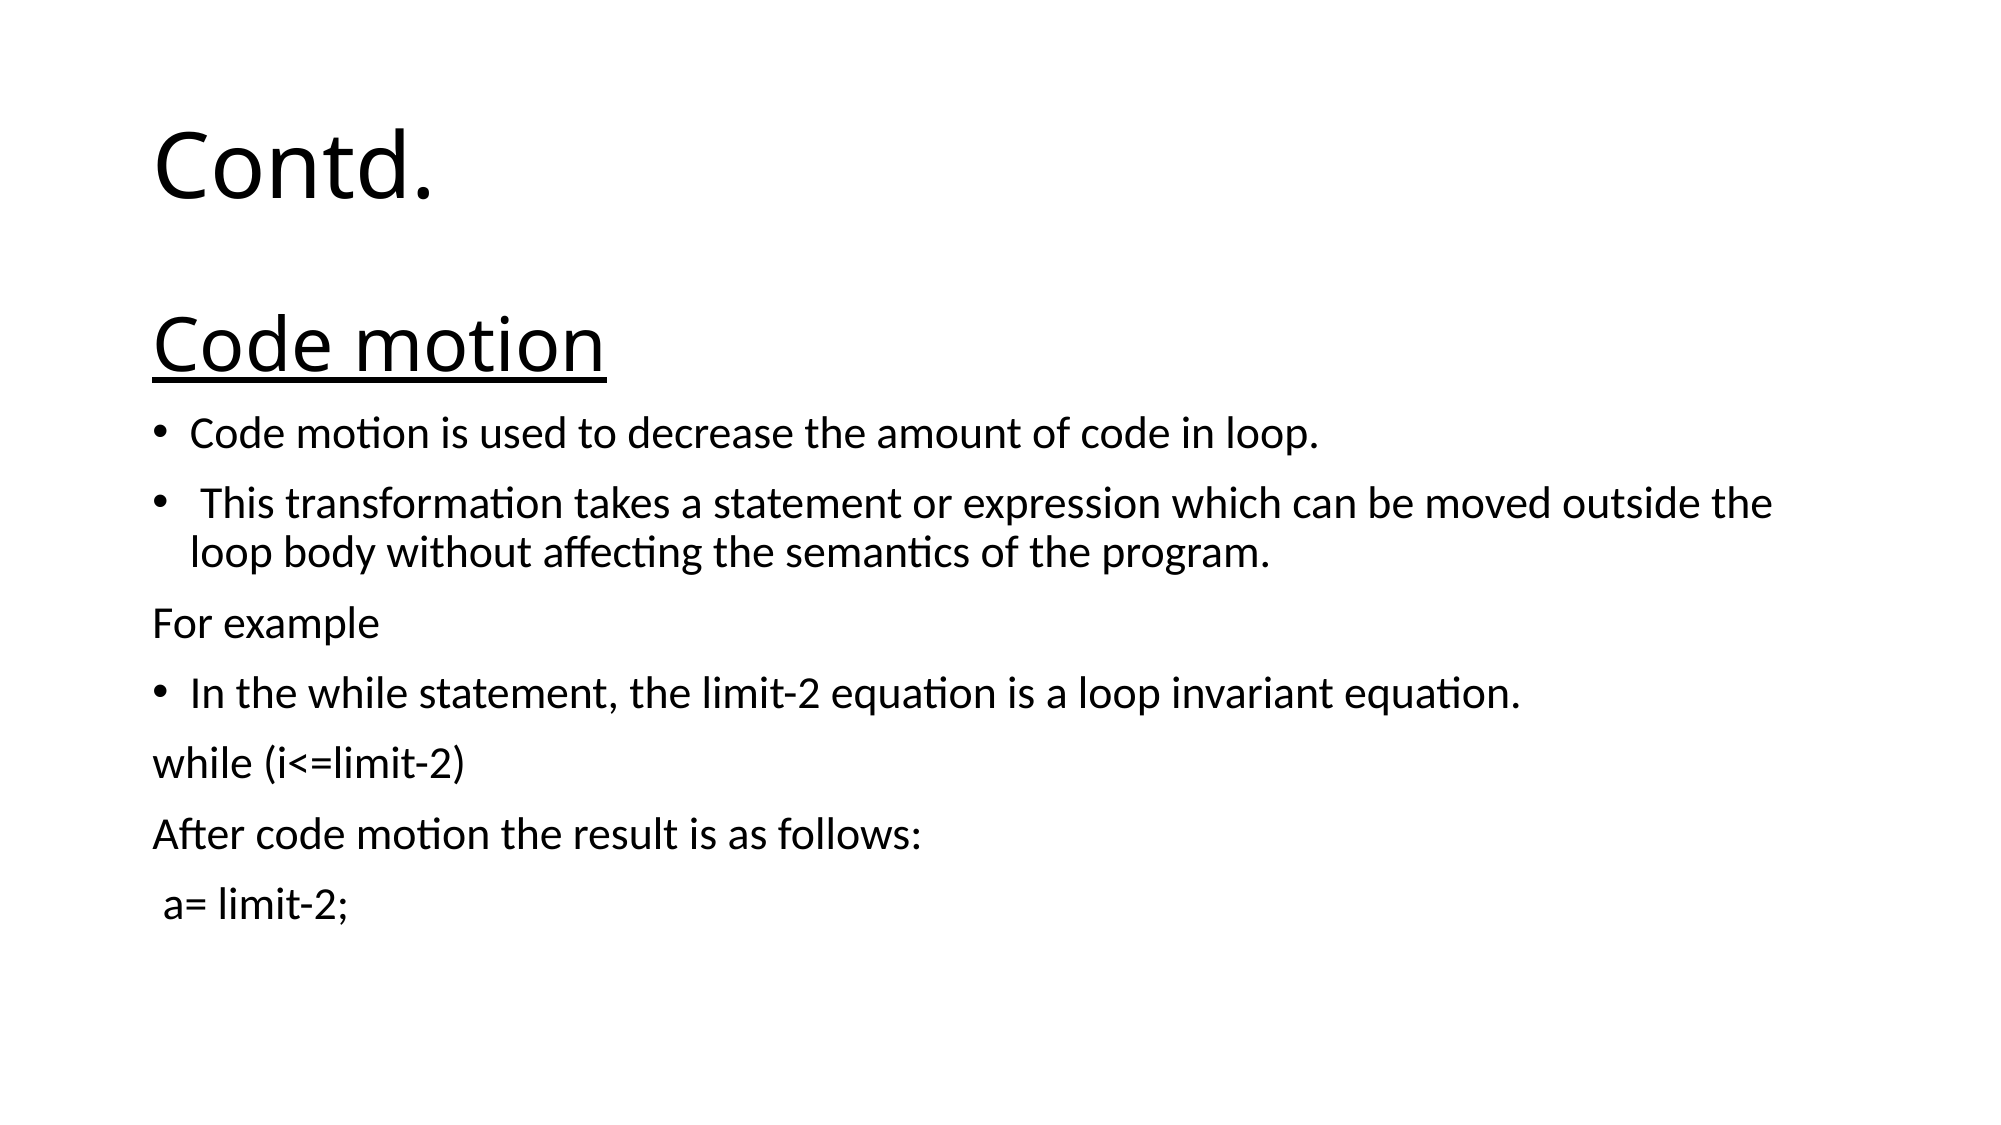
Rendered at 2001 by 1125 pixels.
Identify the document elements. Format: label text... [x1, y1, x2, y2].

title Contd. [137, 59, 1863, 278]
list Code motion Code motion is used to decrease the amount of code in loop. This transformation takes a statement or expression which can be moved outside the loop body without affecting the semantics of the program. For example In the while statement, the limit-2 equation is a loop invariant equation. while (i<=limit-2) After code motion the result is as follows: a= limit-2; [137, 299, 1863, 1014]
